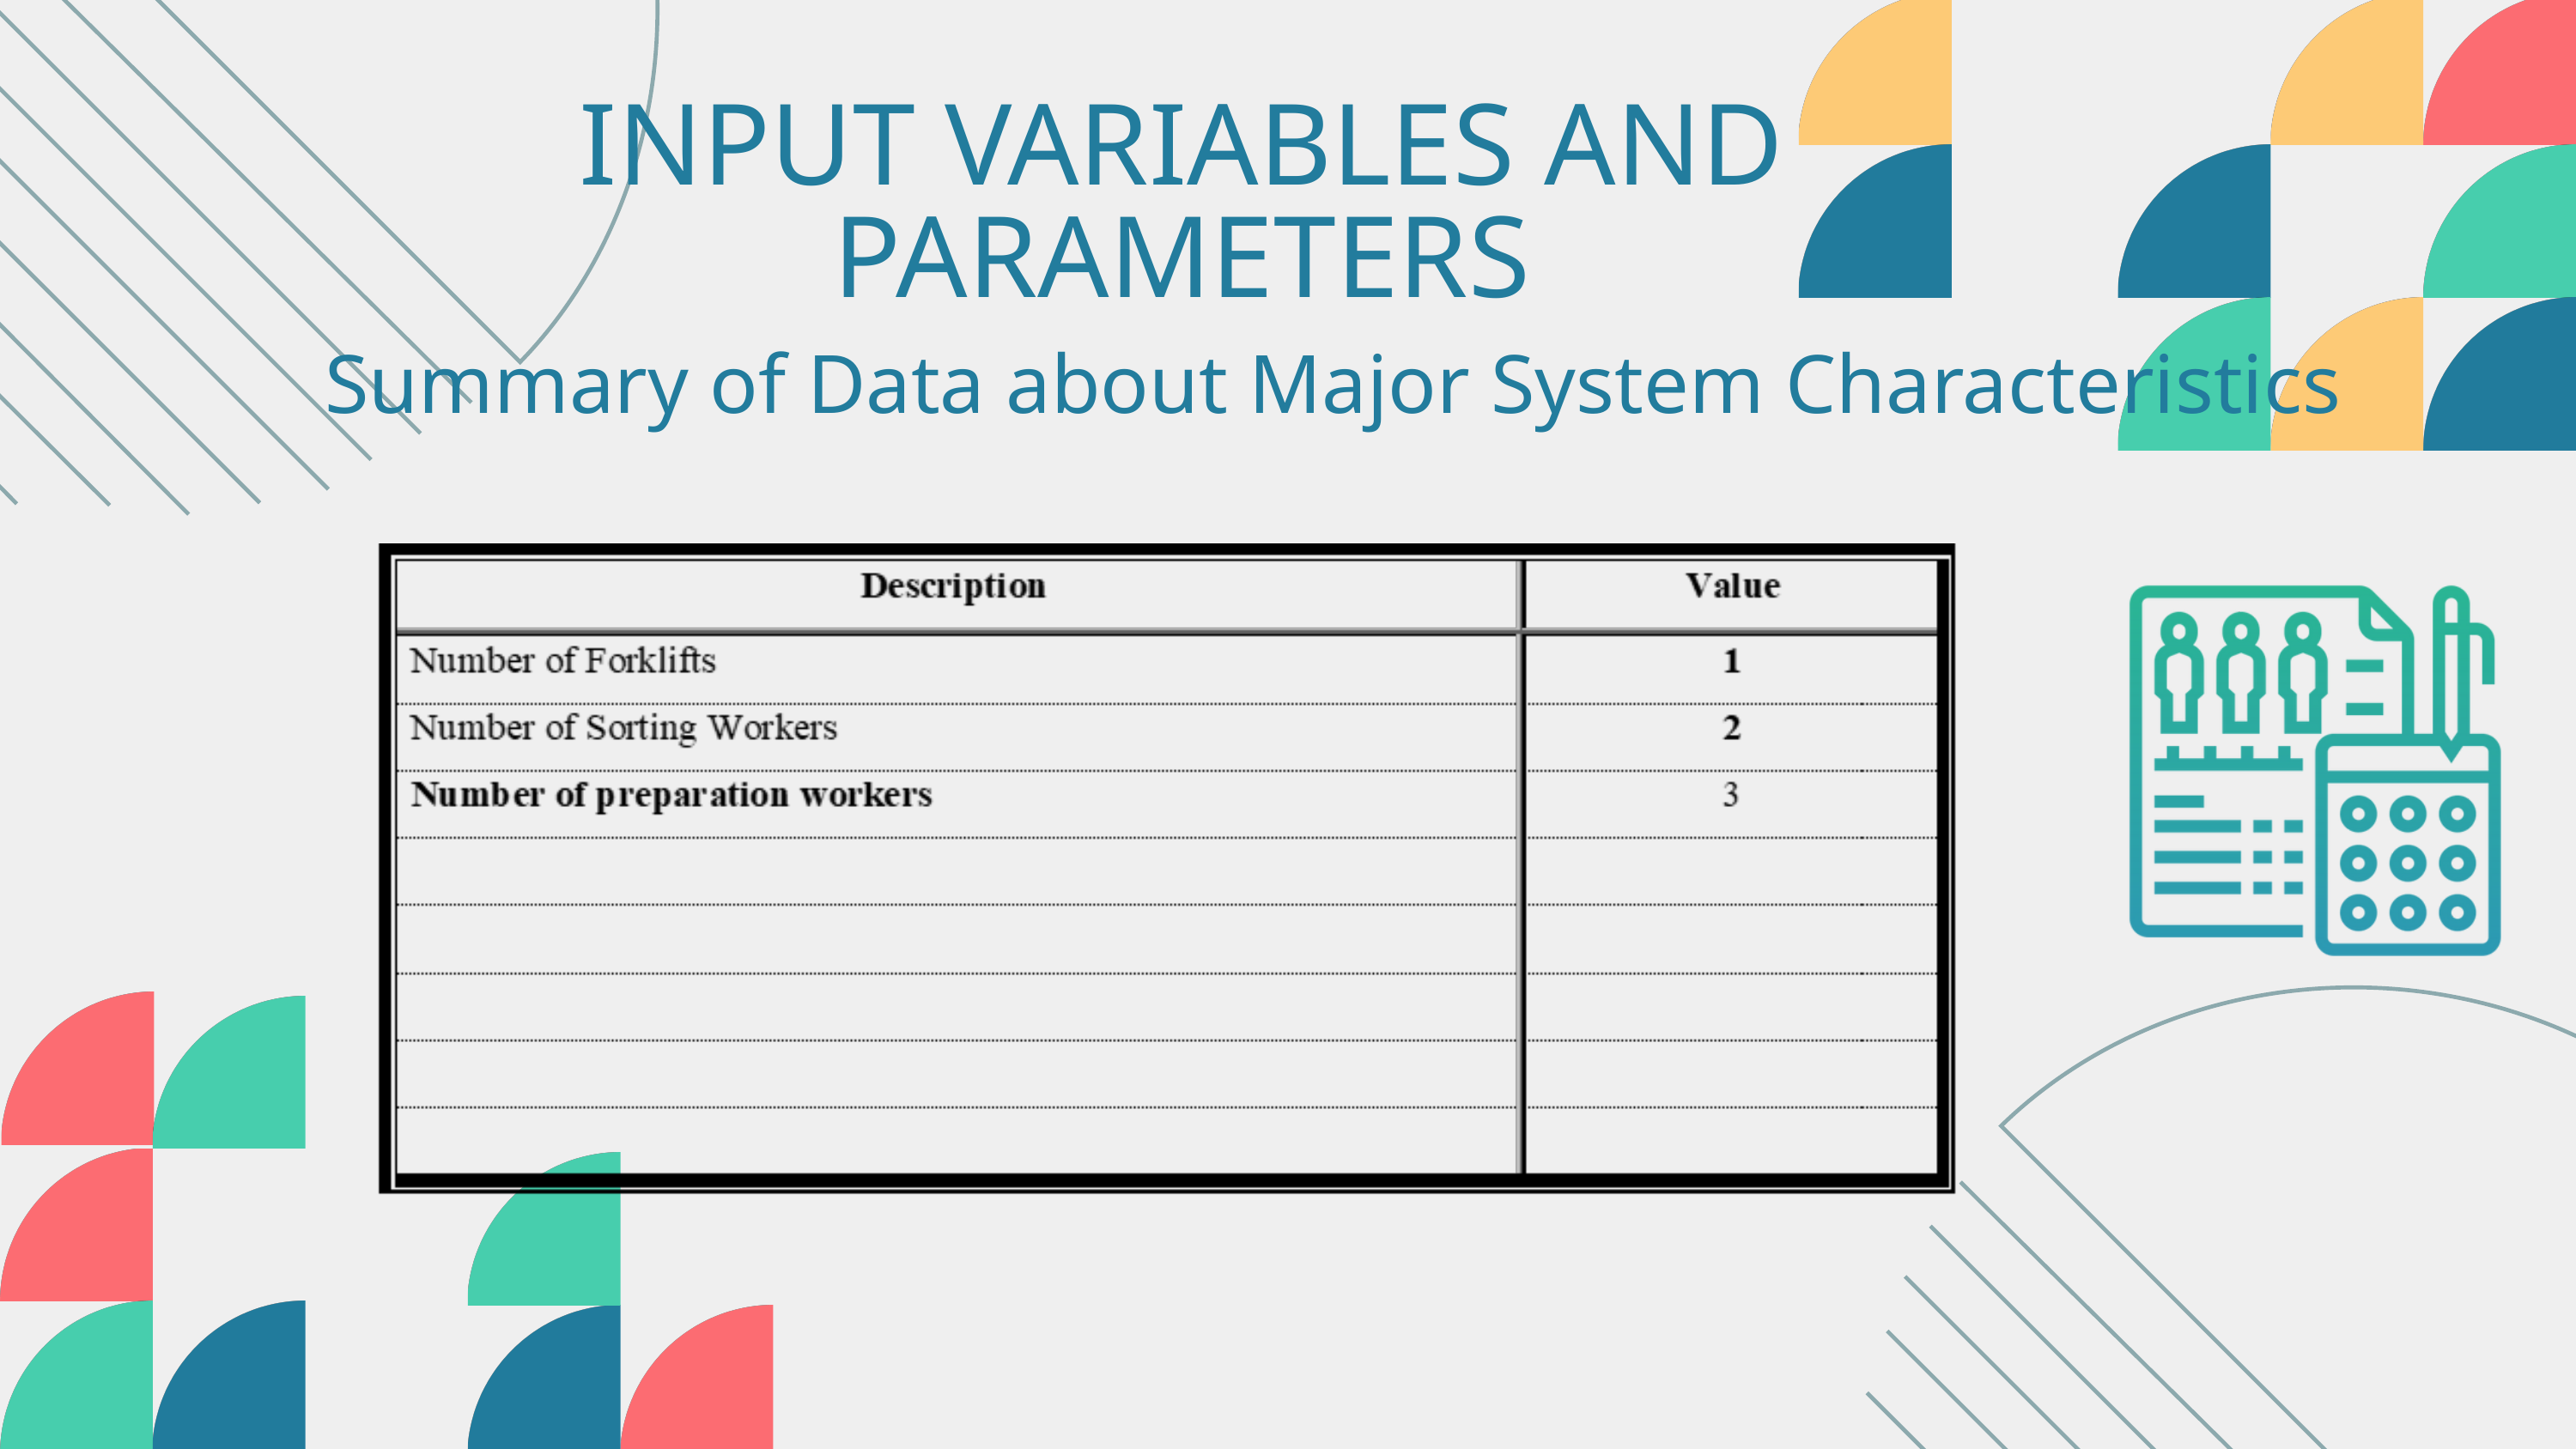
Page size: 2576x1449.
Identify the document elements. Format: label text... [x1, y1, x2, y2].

text_box [351, 543, 1986, 1255]
text_box [152, 996, 306, 1149]
text_box [2424, 297, 2576, 451]
text_box [2271, 297, 2424, 451]
text_box [152, 1300, 306, 1449]
text_box [467, 1306, 620, 1449]
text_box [0, 0, 851, 67]
text_box [620, 1305, 774, 1449]
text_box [2025, 1066, 2576, 1449]
text_box [0, 1300, 152, 1449]
text_box [2117, 297, 2271, 316]
text_box [1868, 144, 1952, 298]
text_box [2117, 573, 2513, 969]
text_box [0, 1149, 153, 1300]
text_box [2270, 0, 2424, 145]
text_box INPUT VARIABLES AND PARAMETERS [497, 94, 1868, 316]
text_box [2423, 144, 2576, 297]
text_box [1, 991, 155, 1145]
text_box [2424, 0, 2576, 144]
text_box [1798, 0, 1952, 144]
text_box [467, 1255, 621, 1306]
text_box [2117, 144, 2271, 297]
text_box Summary of Data about Major System Characteristics [260, 316, 2385, 543]
